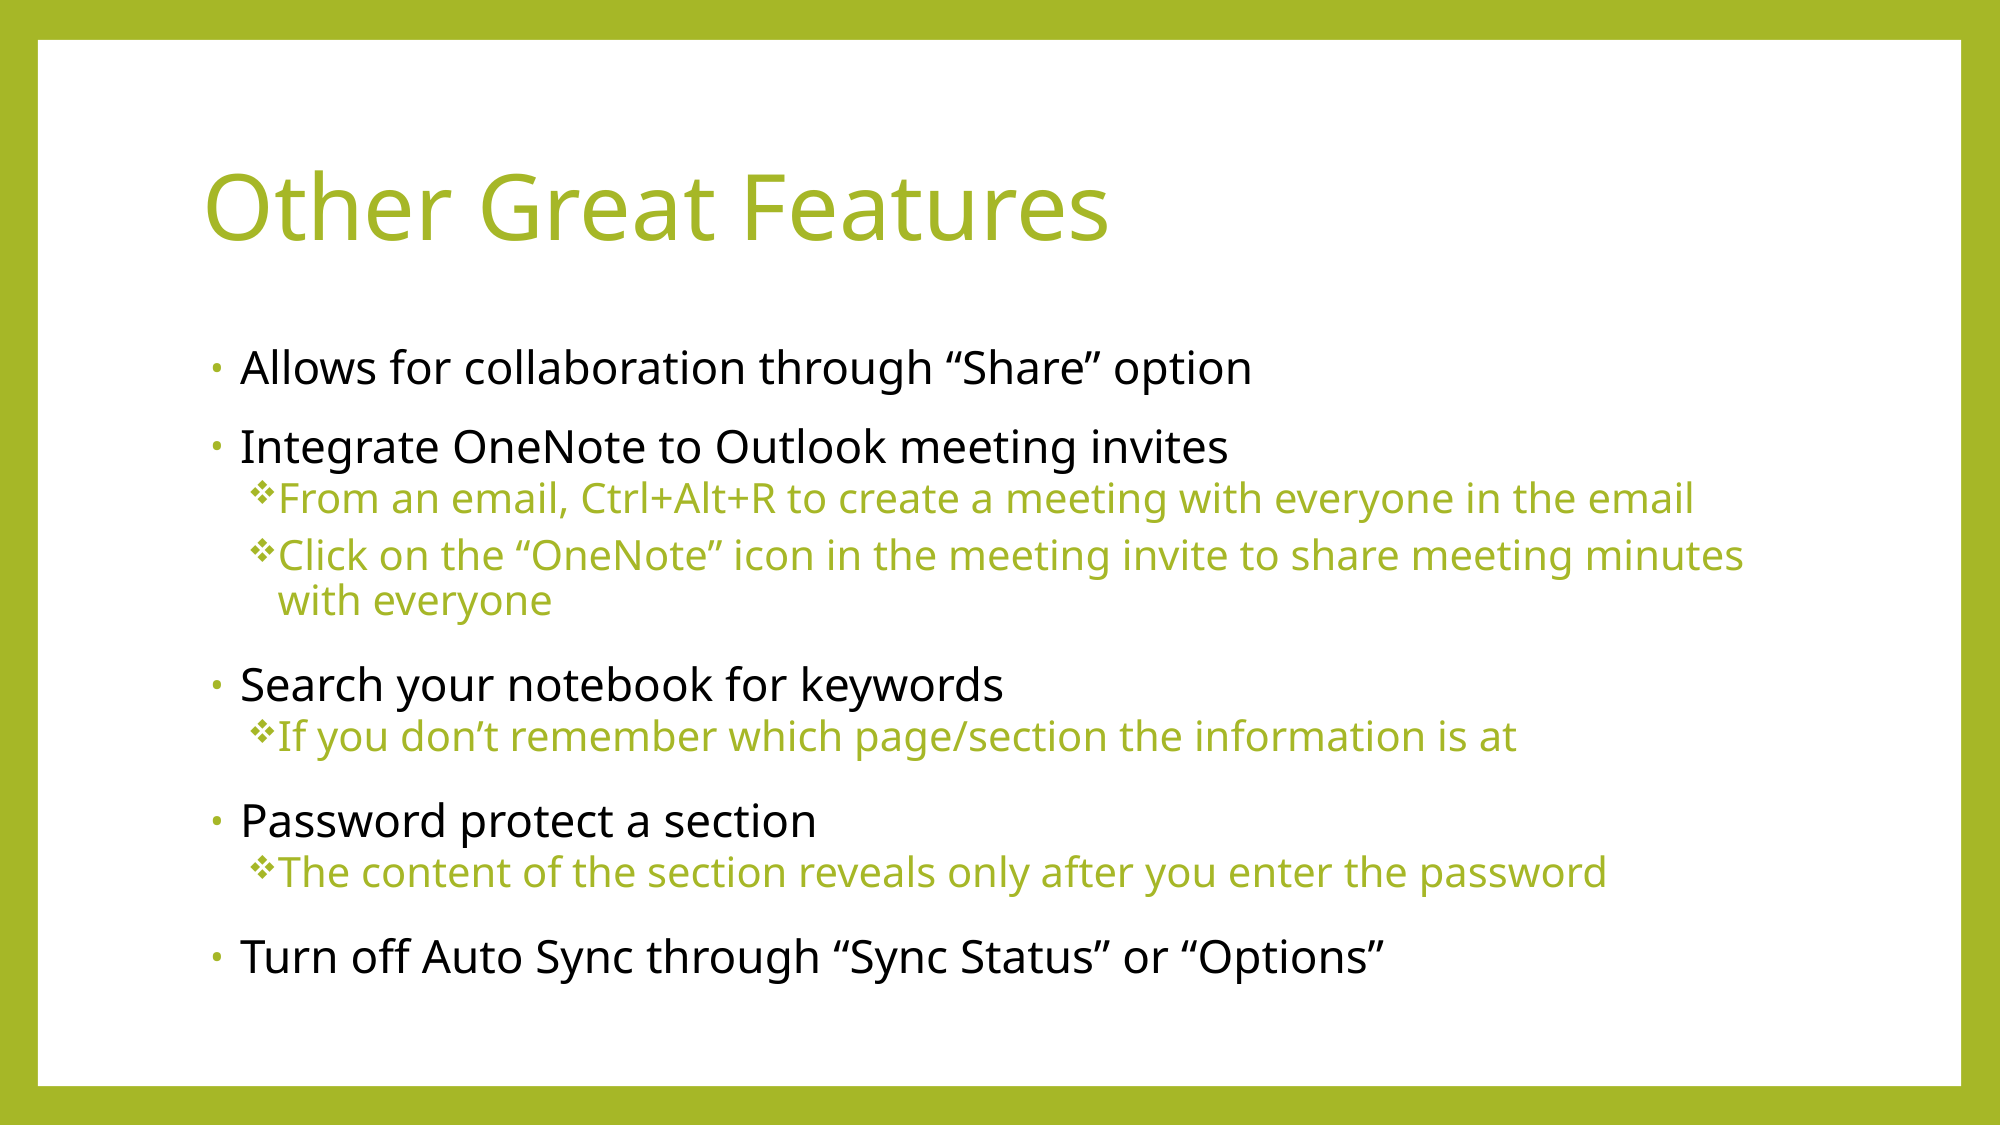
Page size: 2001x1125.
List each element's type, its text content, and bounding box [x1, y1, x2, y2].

list Allows for collaboration through “Share” option Integrate OneNote to Outlook meeting invites From an email, Ctrl+Alt+R to create a meeting with everyone in the email Click on the “OneNote” icon in the meeting invite to share meeting minutes with everyone Search your notebook for keywords If you don’t remember which page/section the information is at Password protect a section The content of the section reveals only after you enter the password Turn off Auto Sync through “Sync Status” or “Options” [187, 337, 1808, 1000]
title Other Great Features [187, 99, 1808, 323]
